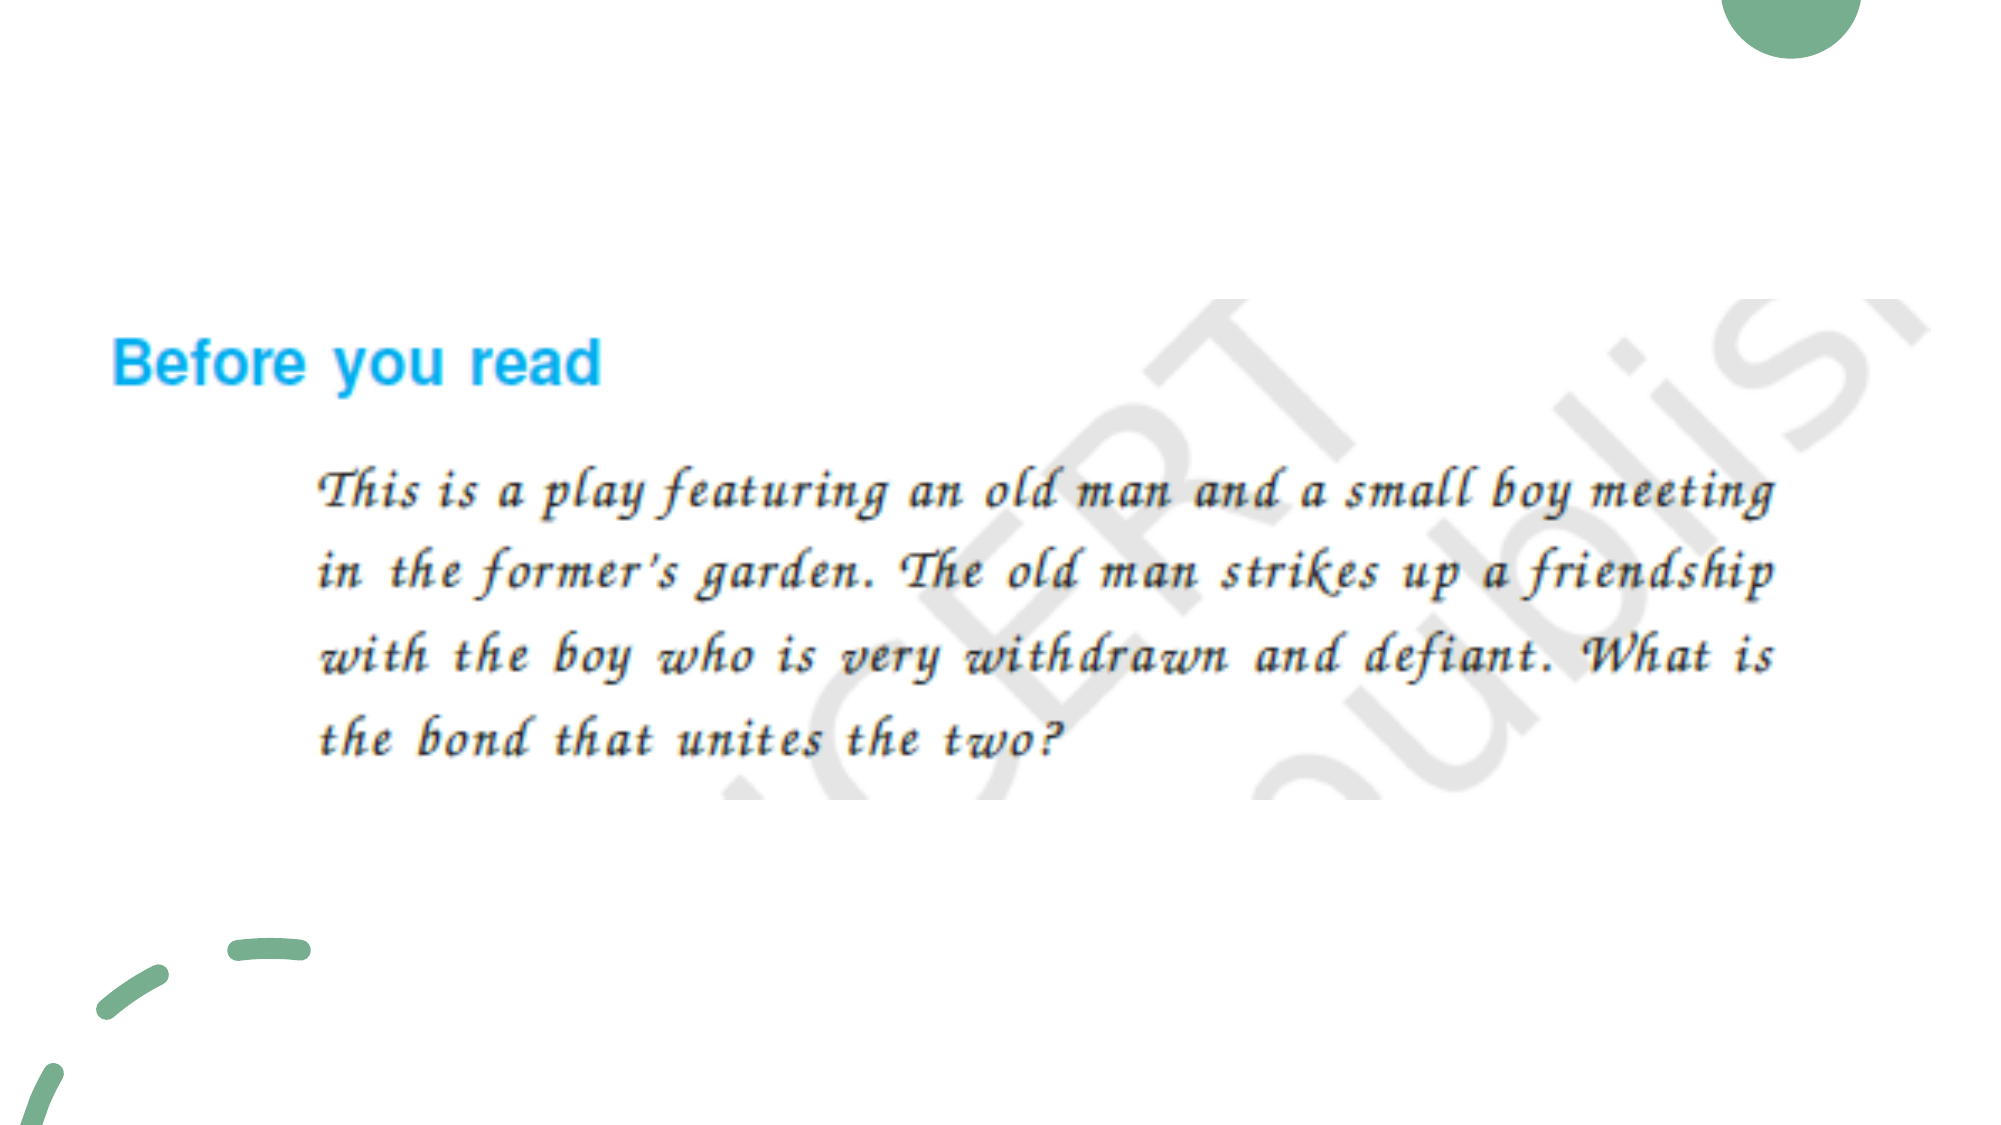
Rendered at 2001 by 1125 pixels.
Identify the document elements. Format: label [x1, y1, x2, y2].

picture [34, 299, 1931, 800]
